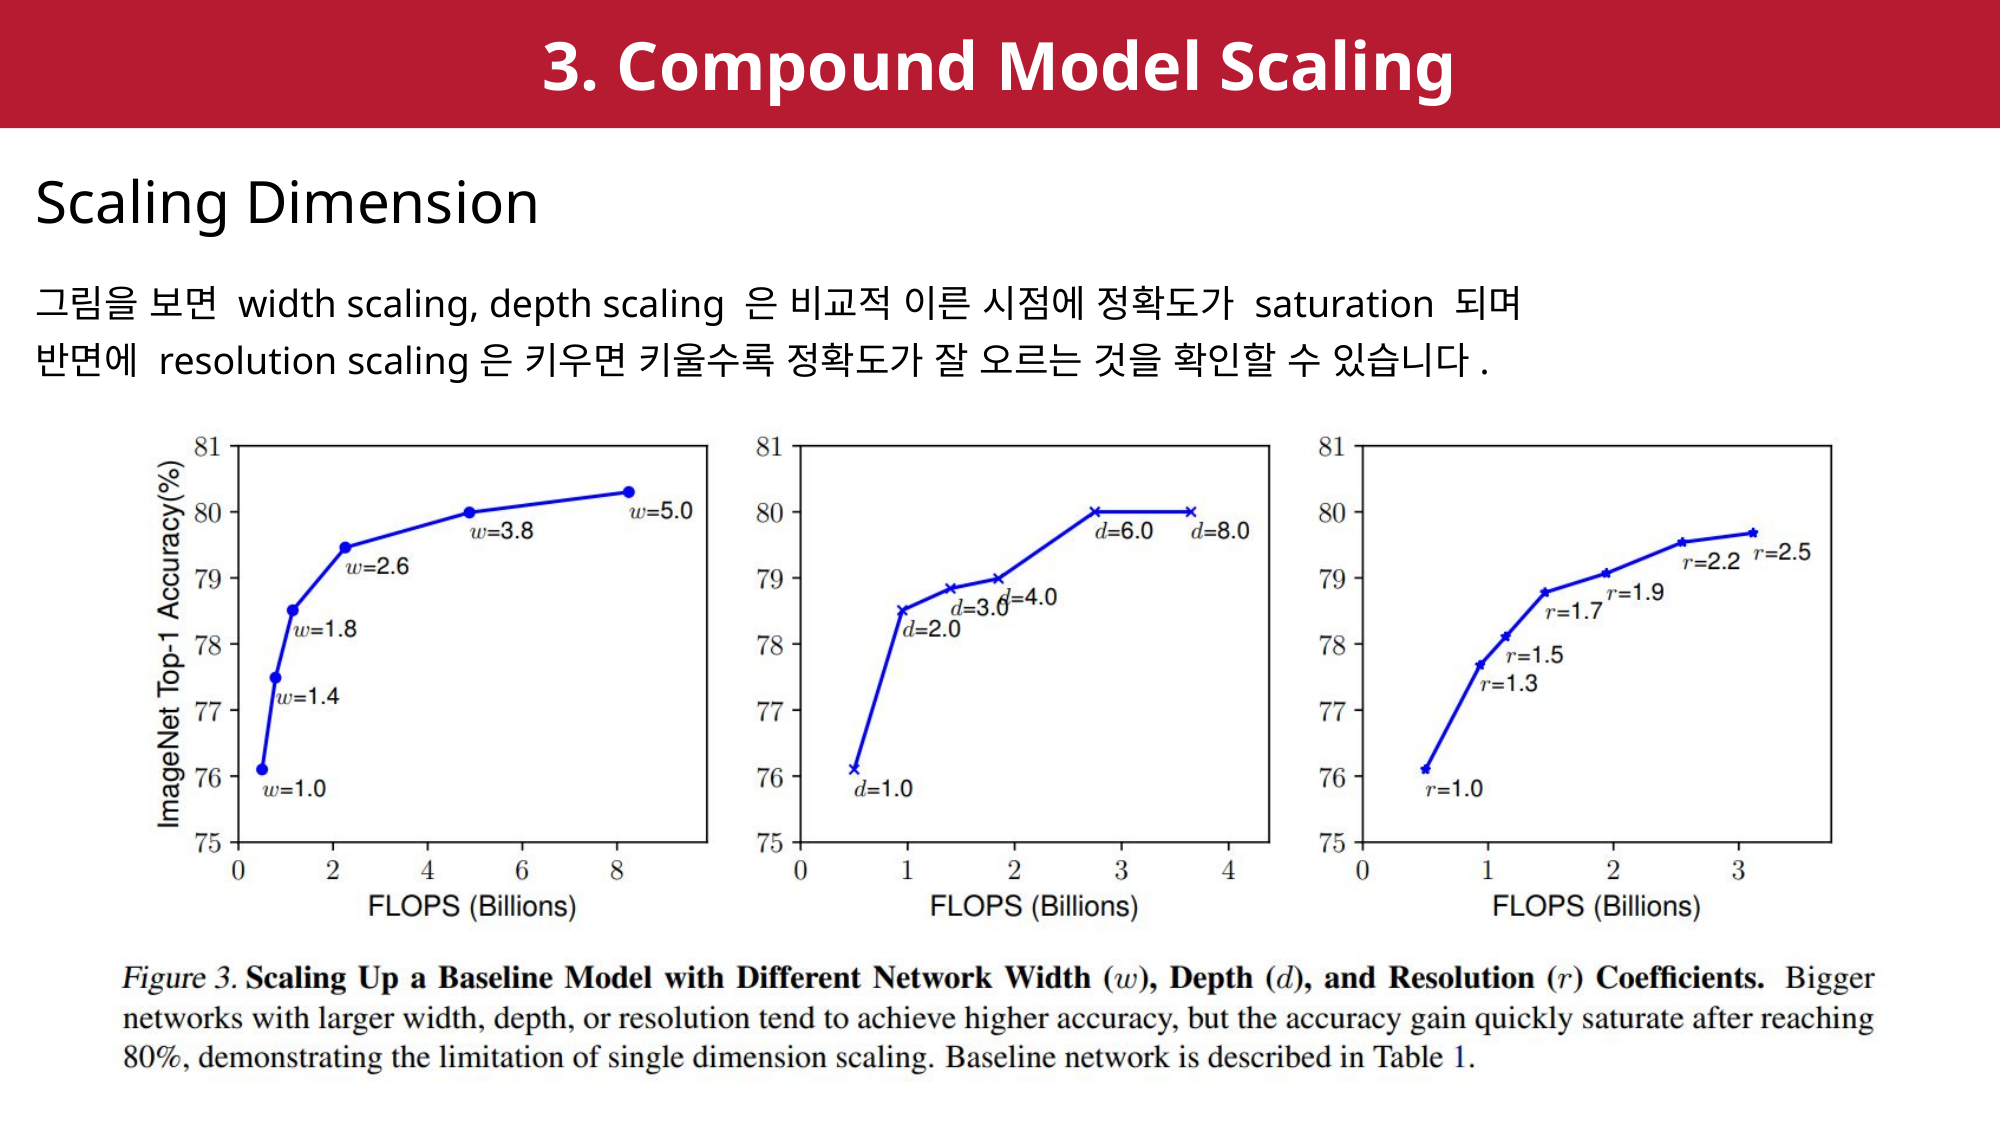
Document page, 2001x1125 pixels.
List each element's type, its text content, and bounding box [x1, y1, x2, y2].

picture [111, 419, 1889, 1085]
title 3. Compound Model Scaling [0, 0, 2000, 129]
text_box Scaling Dimension 그림을 보면 width scaling, depth scaling 은 비교적 이른 시점에 정확도가 saturation 되며 반면에 resolution scaling은 키우면 키울수록 정확도가 잘 오르는 것을 확인할 수 있습니다. [20, 157, 1982, 390]
